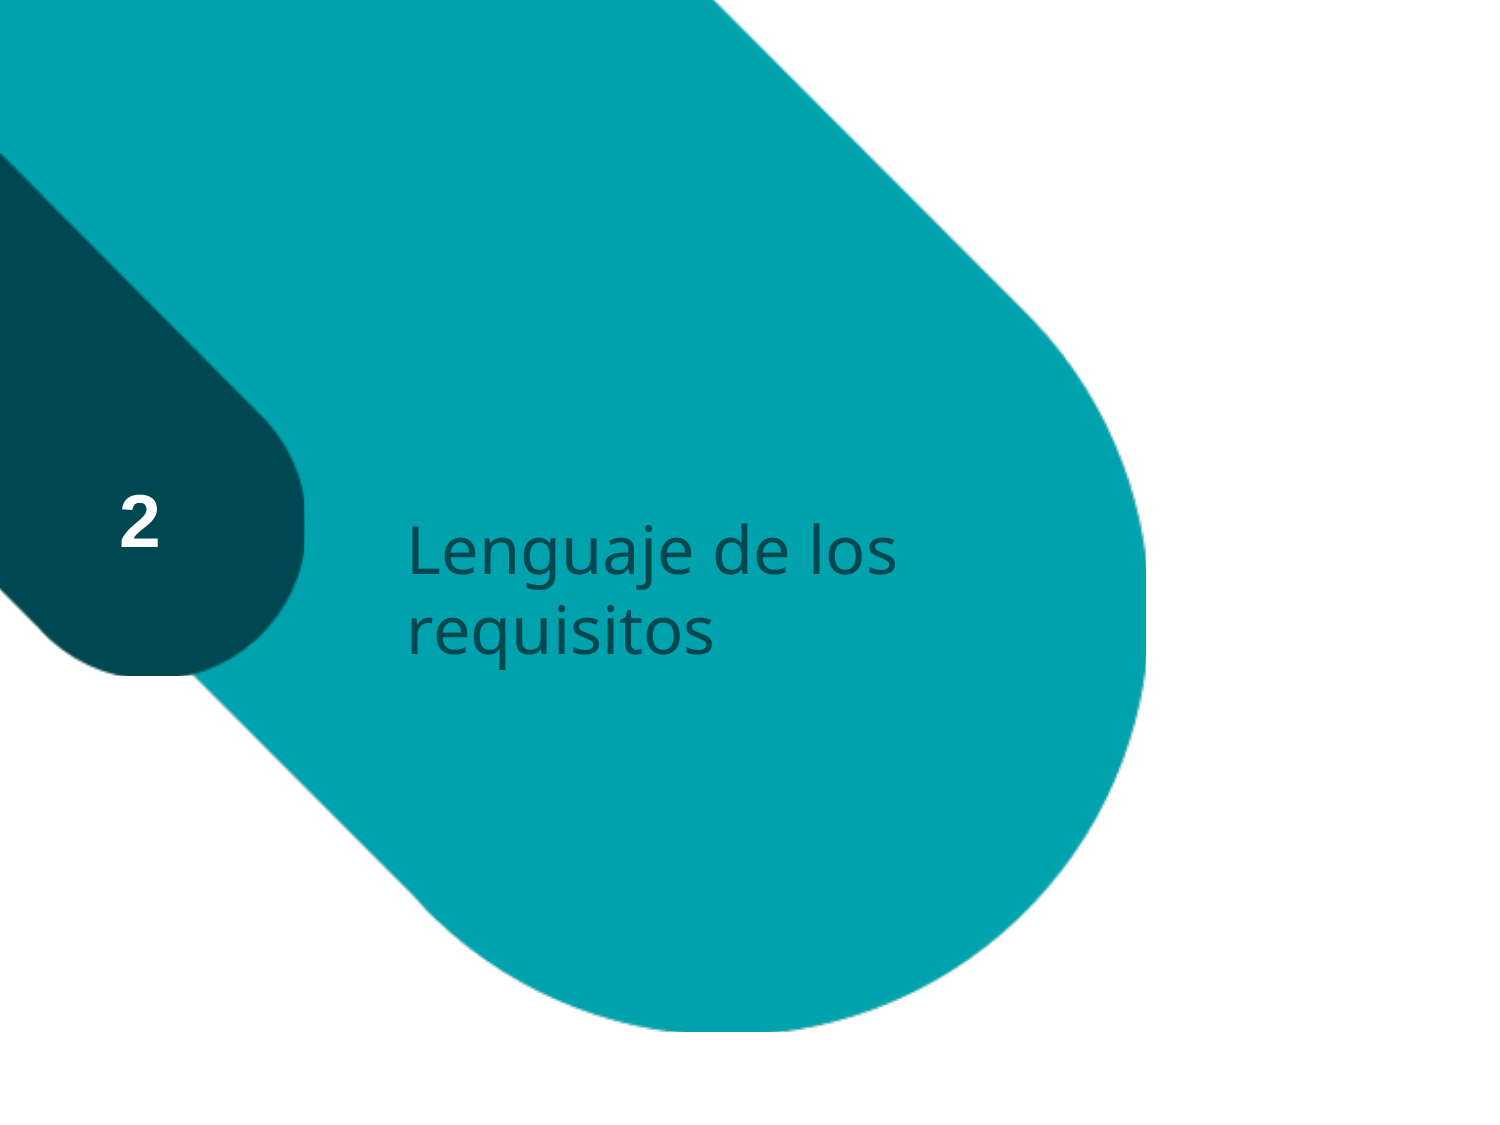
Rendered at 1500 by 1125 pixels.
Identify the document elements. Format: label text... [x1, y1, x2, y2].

list 2 [81, 454, 200, 581]
title Lenguaje de los requisitos [391, 451, 1023, 676]
